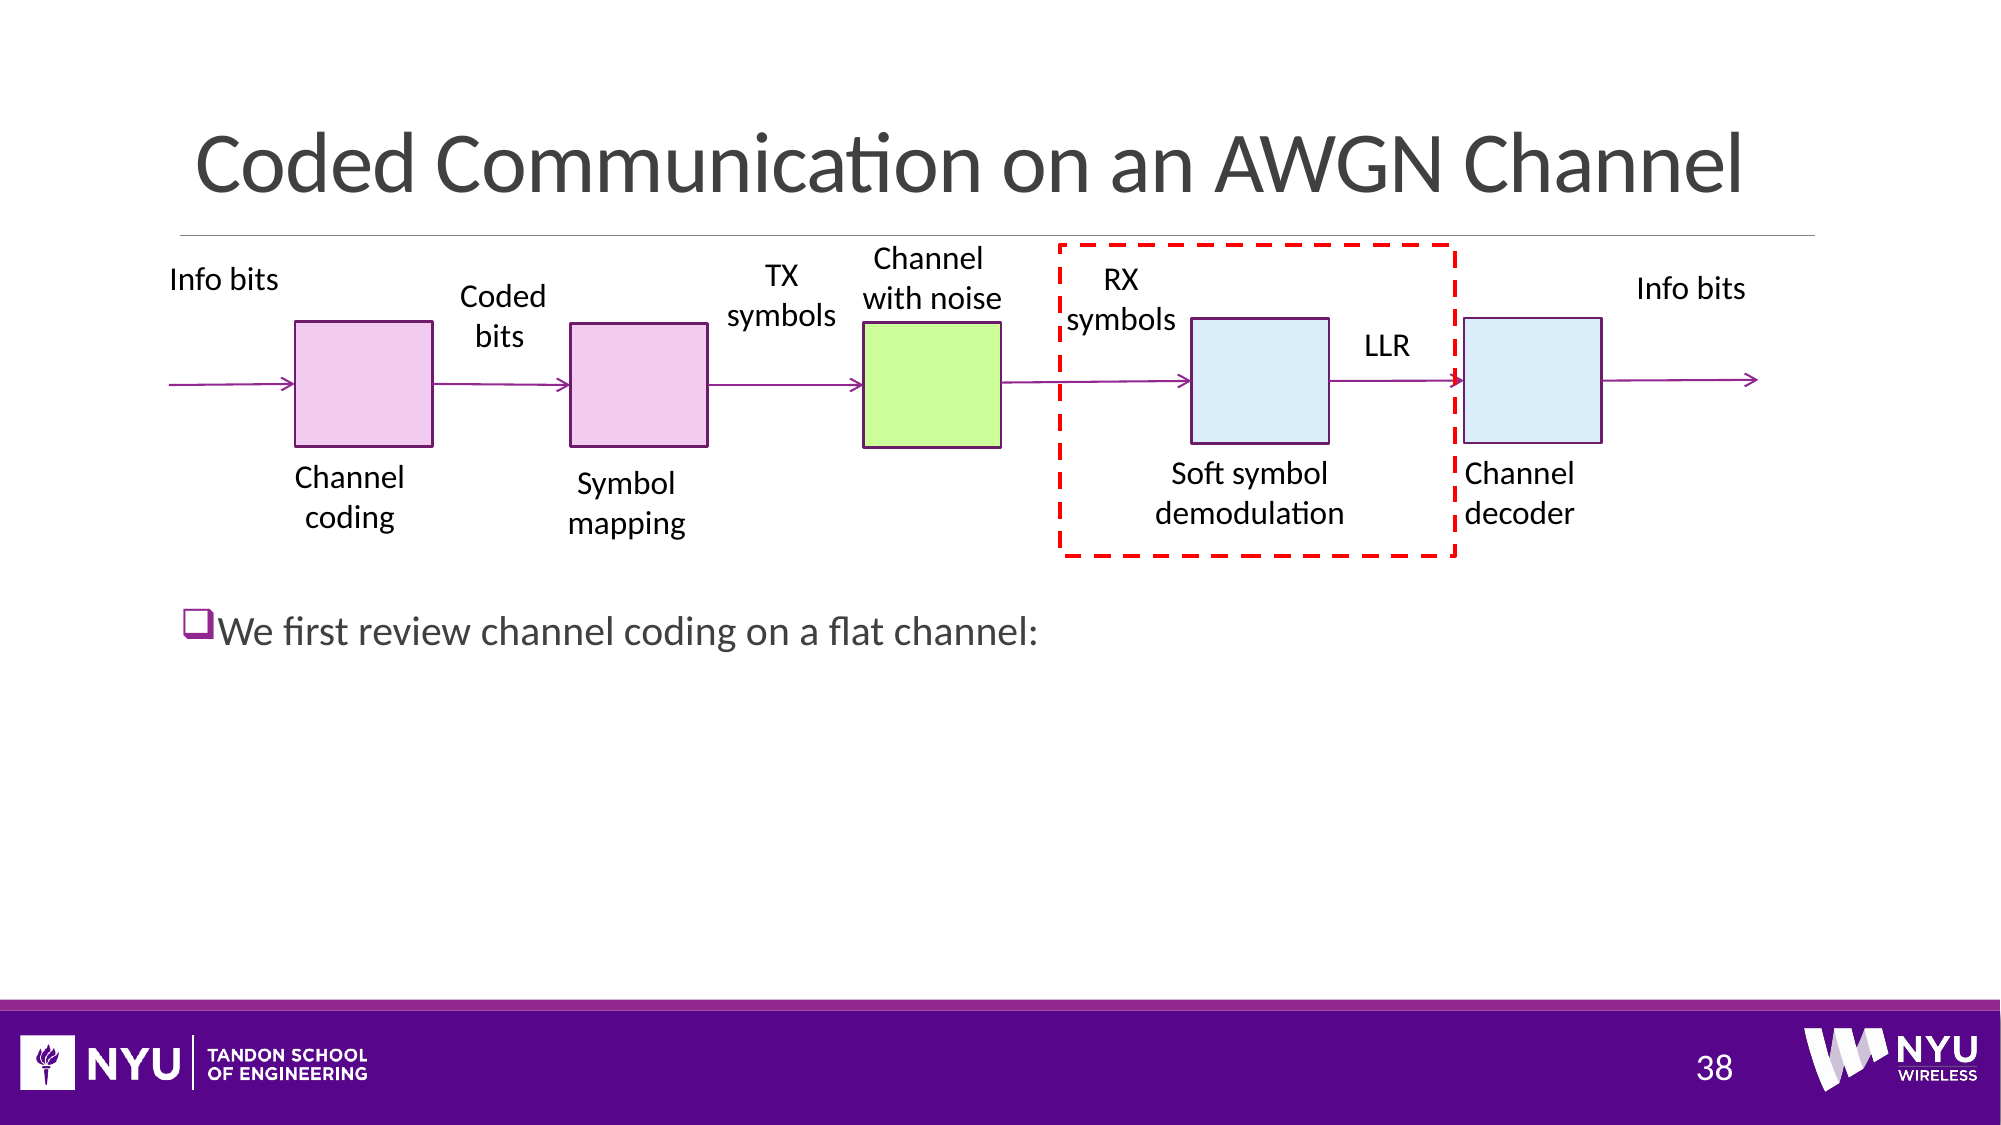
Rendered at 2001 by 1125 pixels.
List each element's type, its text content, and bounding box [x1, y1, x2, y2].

title Coded Communication on an AWGN Channel [180, 47, 1830, 218]
text_box Symbol mapping [494, 453, 759, 549]
text_box Channel decoder [1456, 443, 1633, 539]
text_box Channel with noise [821, 228, 1044, 324]
text_box [569, 322, 709, 448]
text_box [1463, 317, 1603, 443]
slide_number 38 [1533, 1035, 1749, 1096]
text_box [1059, 243, 1456, 557]
text_box [294, 320, 434, 447]
text_box [862, 324, 1002, 449]
text_box Channel coding [256, 447, 444, 543]
